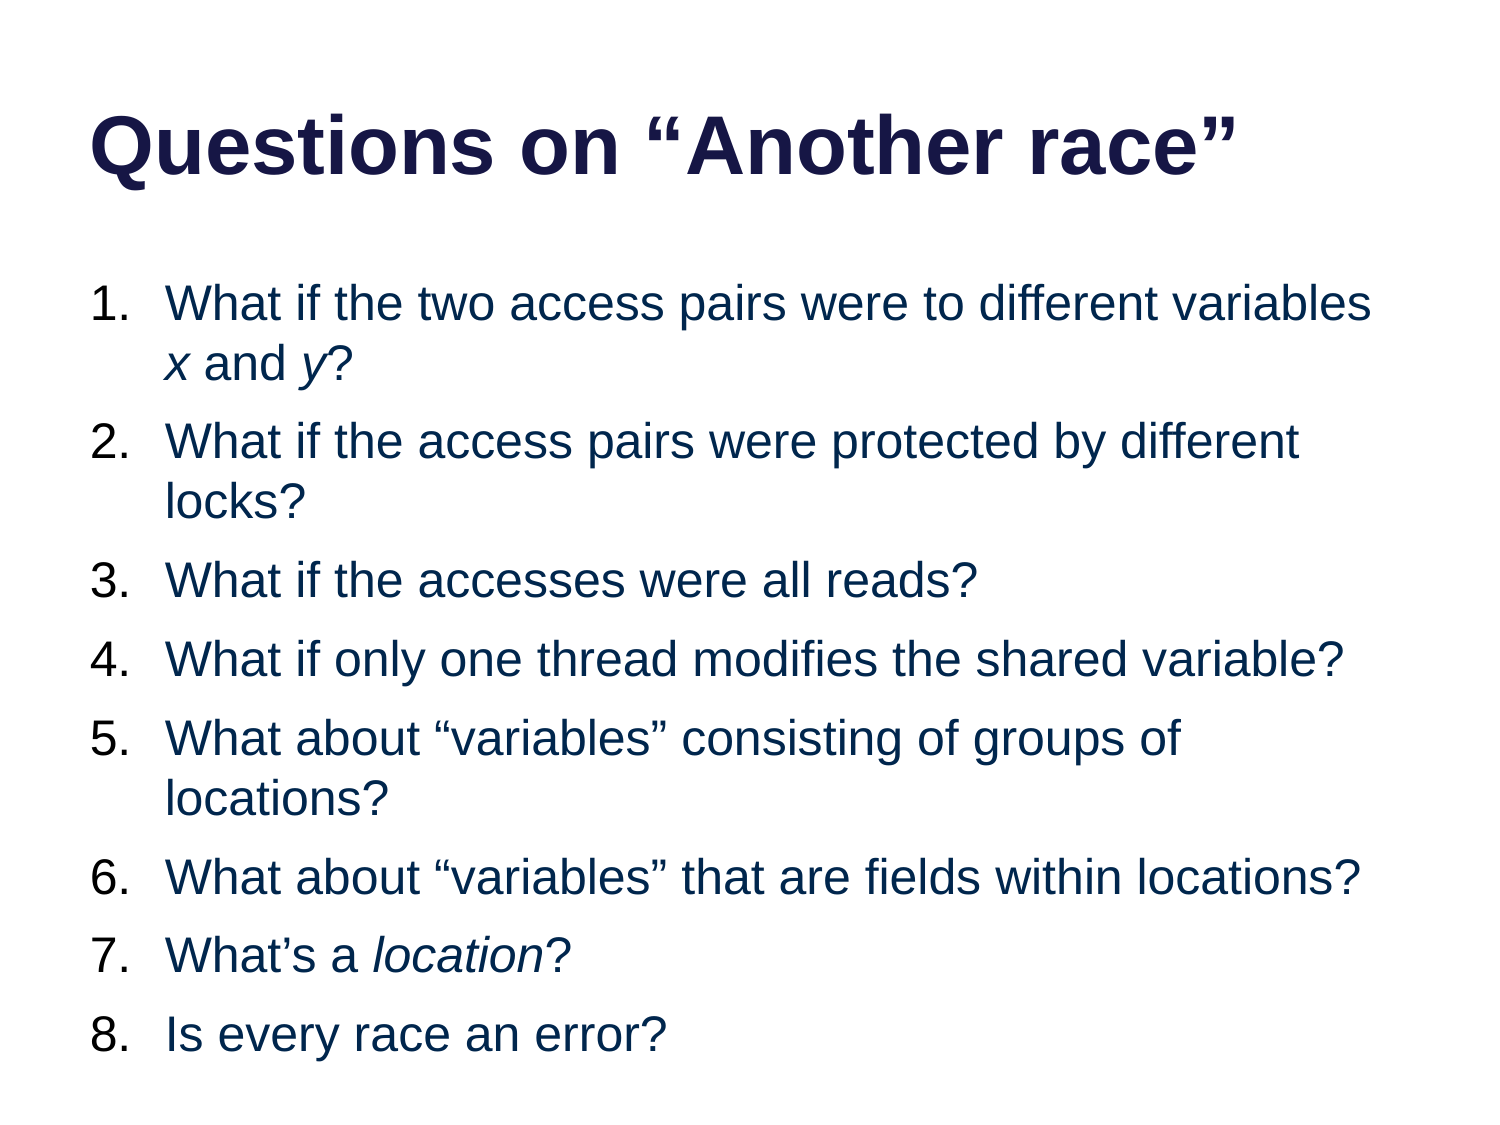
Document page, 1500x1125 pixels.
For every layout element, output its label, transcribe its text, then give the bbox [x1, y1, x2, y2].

list What if the two access pairs were to different variables x and y? What if the access pairs were protected by different locks? What if the accesses were all reads? What if only one thread modifies the shared variable? What about “variables” consisting of groups of locations? What about “variables” that are fields within locations? What’s a location? Is every race an error? [75, 262, 1425, 937]
title Questions on “Another race” [75, 0, 1425, 200]
